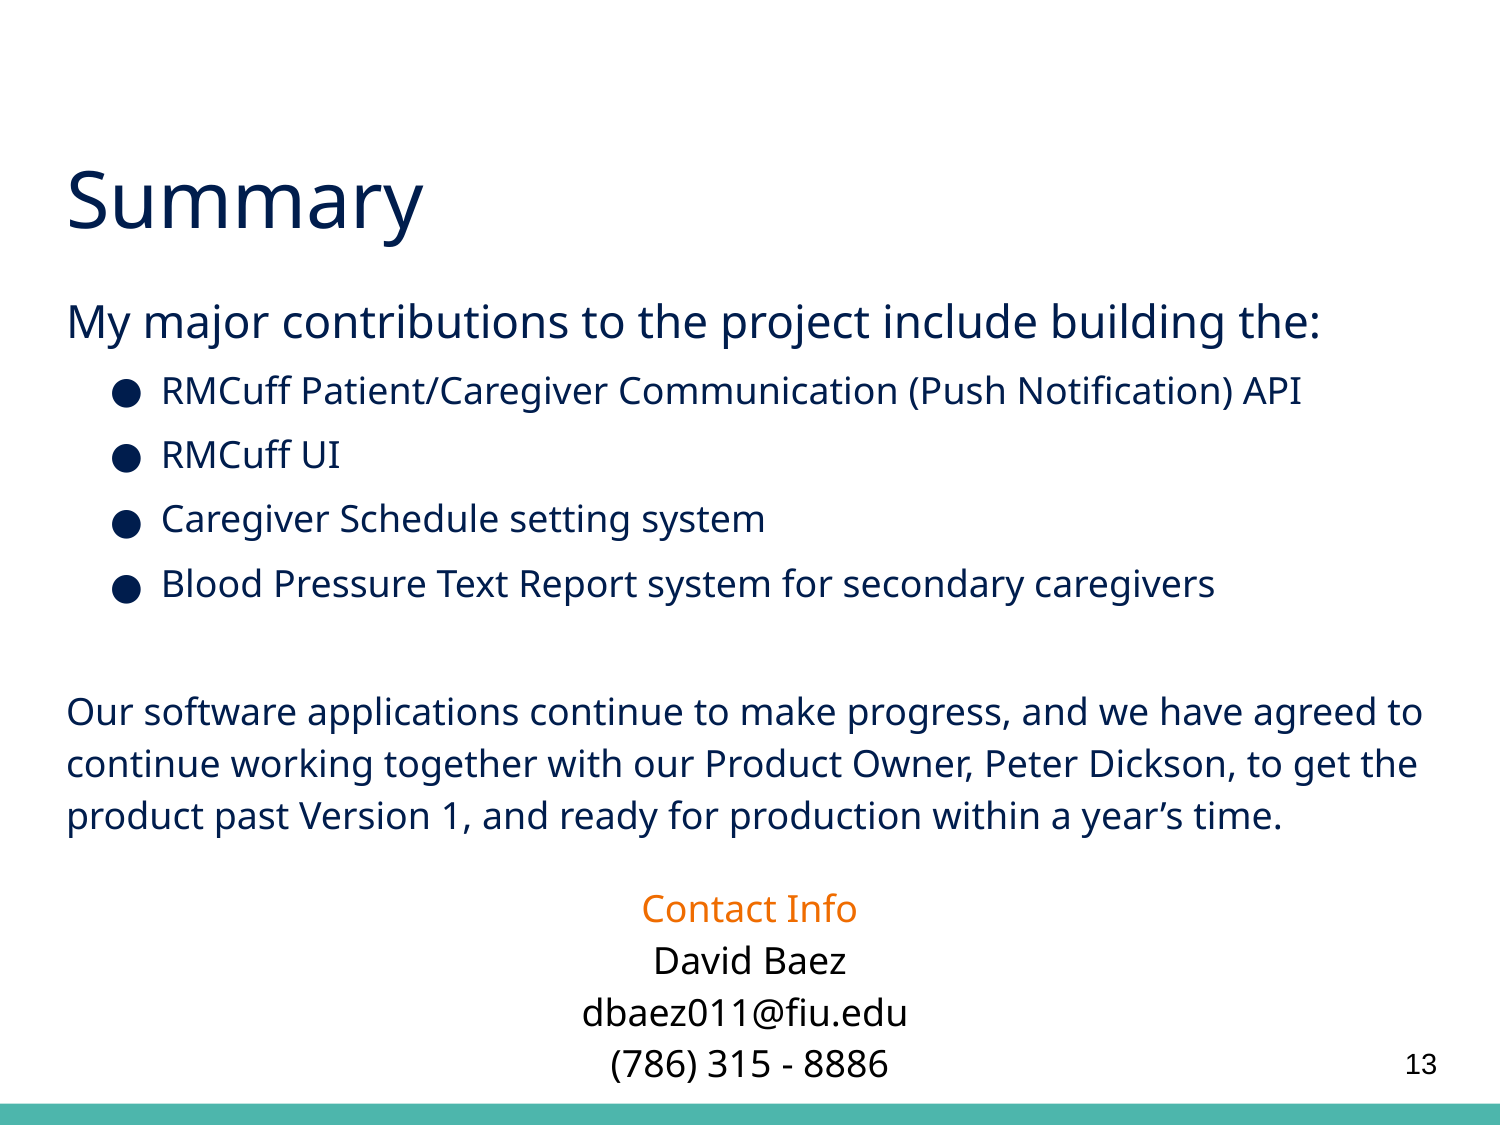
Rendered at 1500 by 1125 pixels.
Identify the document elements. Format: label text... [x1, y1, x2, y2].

slide_number ‹#› [1389, 1019, 1480, 1106]
title Summary [51, 97, 1449, 252]
list My major contributions to the project include building the: RMCuff Patient/Caregiver Communication (Push Notification) API RMCuff UI Caregiver Schedule setting system Blood Pressure Text Report system for secondary caregivers Our software applications continue to make progress, and we have agreed to continue working together with our Product Owner, Peter Dickson, to get the product past Version 1, and ready for production within a year’s time. Contact Info David Baez dbaez011@fiu.edu (786) 315 - 8886 [51, 276, 1449, 1092]
